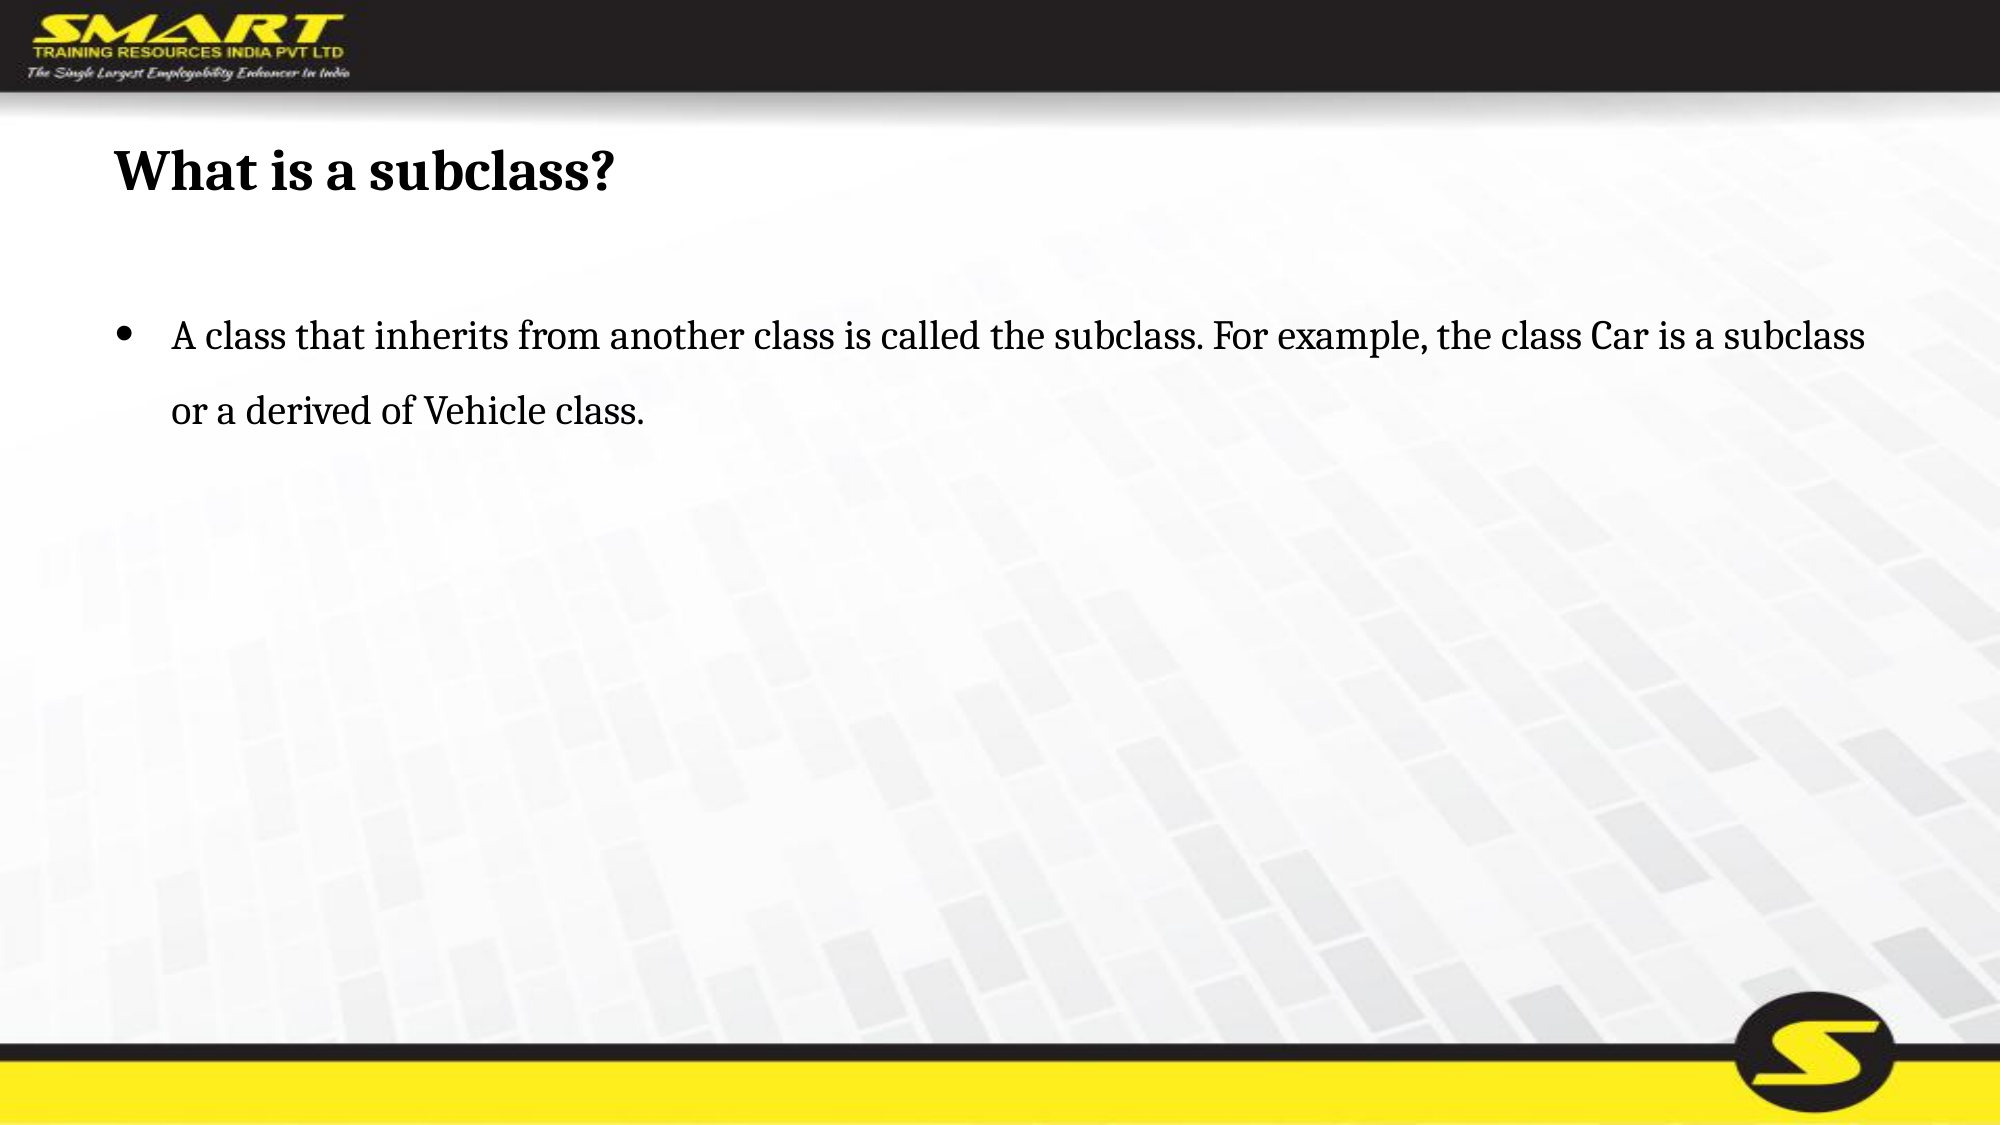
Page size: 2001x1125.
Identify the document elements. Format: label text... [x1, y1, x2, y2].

title What is a subclass? [99, 125, 1900, 275]
picture [0, 0, 2000, 1125]
list A class that inherits from another class is called the subclass. For example, the class Car is a subclass or a derived of Vehicle class. [99, 275, 1900, 980]
